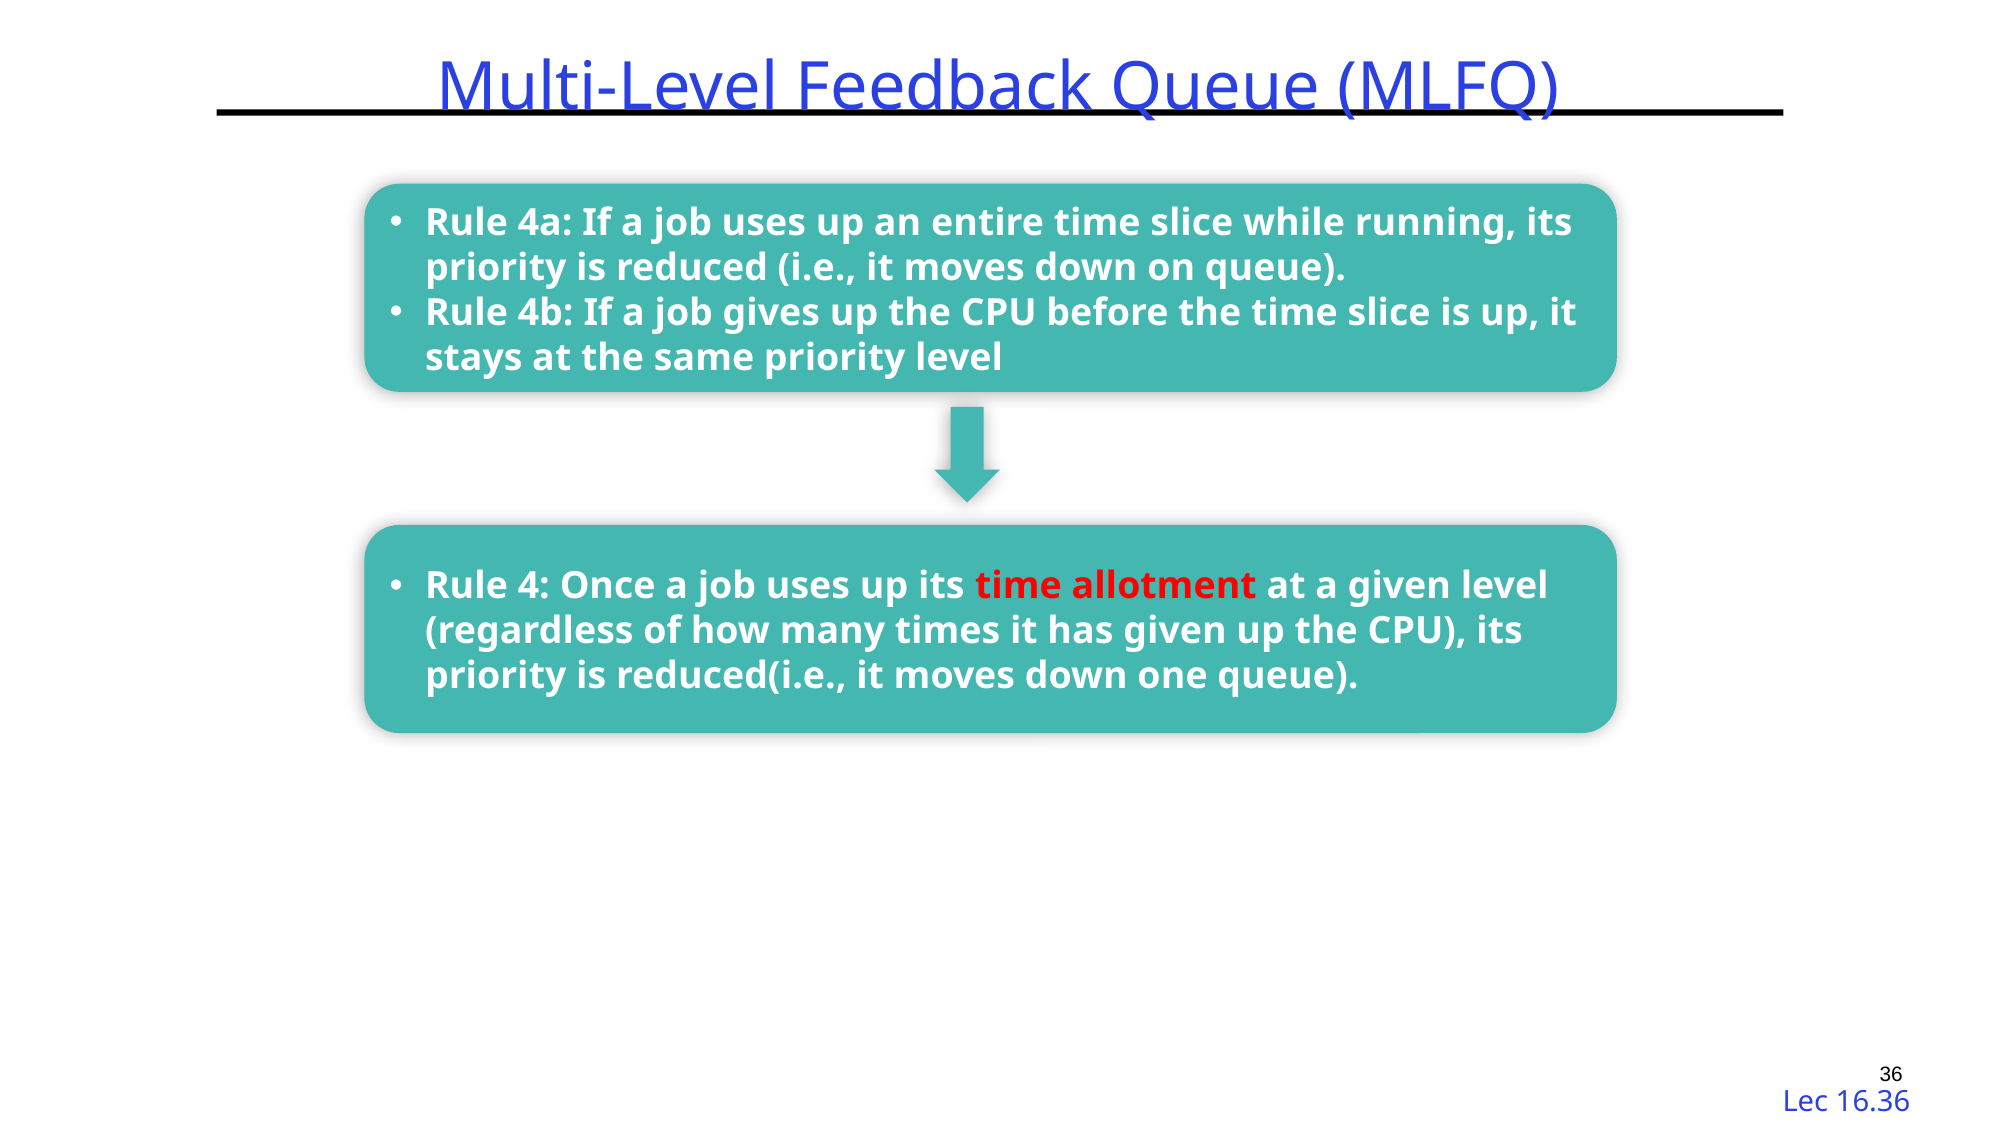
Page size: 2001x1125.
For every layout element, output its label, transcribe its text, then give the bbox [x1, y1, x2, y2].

title Multi-Level Feedback Queue (MLFQ) [68, 45, 1929, 133]
text_box [933, 406, 1001, 504]
text_box Rule 4a: If a job uses up an entire time slice while running, its priority is reduced (i.e., it moves down on queue). Rule 4b: If a job gives up the CPU before the time slice is up, it stays at the same priority level [363, 182, 1618, 393]
text_box Rule 4: Once a job uses up its time allotment at a given level (regardless of how many times it has given up the CPU), its priority is reduced(i.e., it moves down one queue). [363, 524, 1618, 734]
